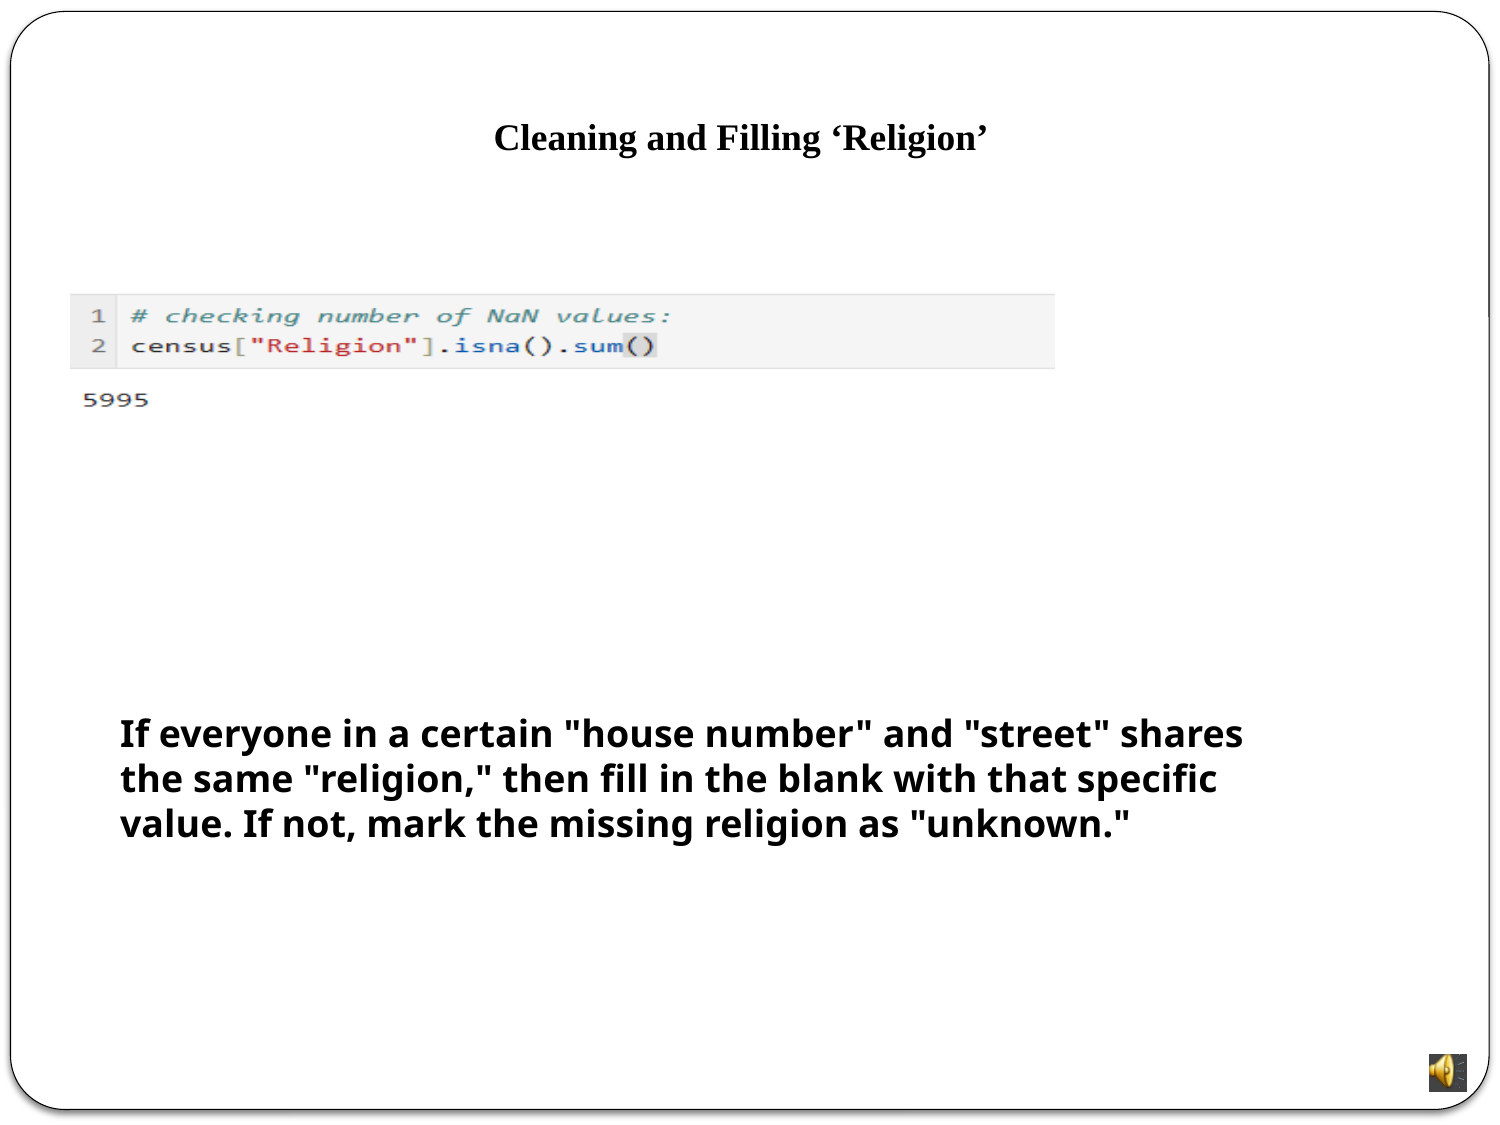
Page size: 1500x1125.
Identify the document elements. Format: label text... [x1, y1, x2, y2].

text_box If everyone in a certain "house number" and "street" shares the same "religion," then fill in the blank with that specific value. If not, mark the missing religion as "unknown." [105, 703, 1301, 853]
picture [70, 280, 1055, 434]
picture [1427, 1052, 1469, 1094]
text_box Cleaning and Filling ‘Religion’ [70, 105, 1477, 211]
